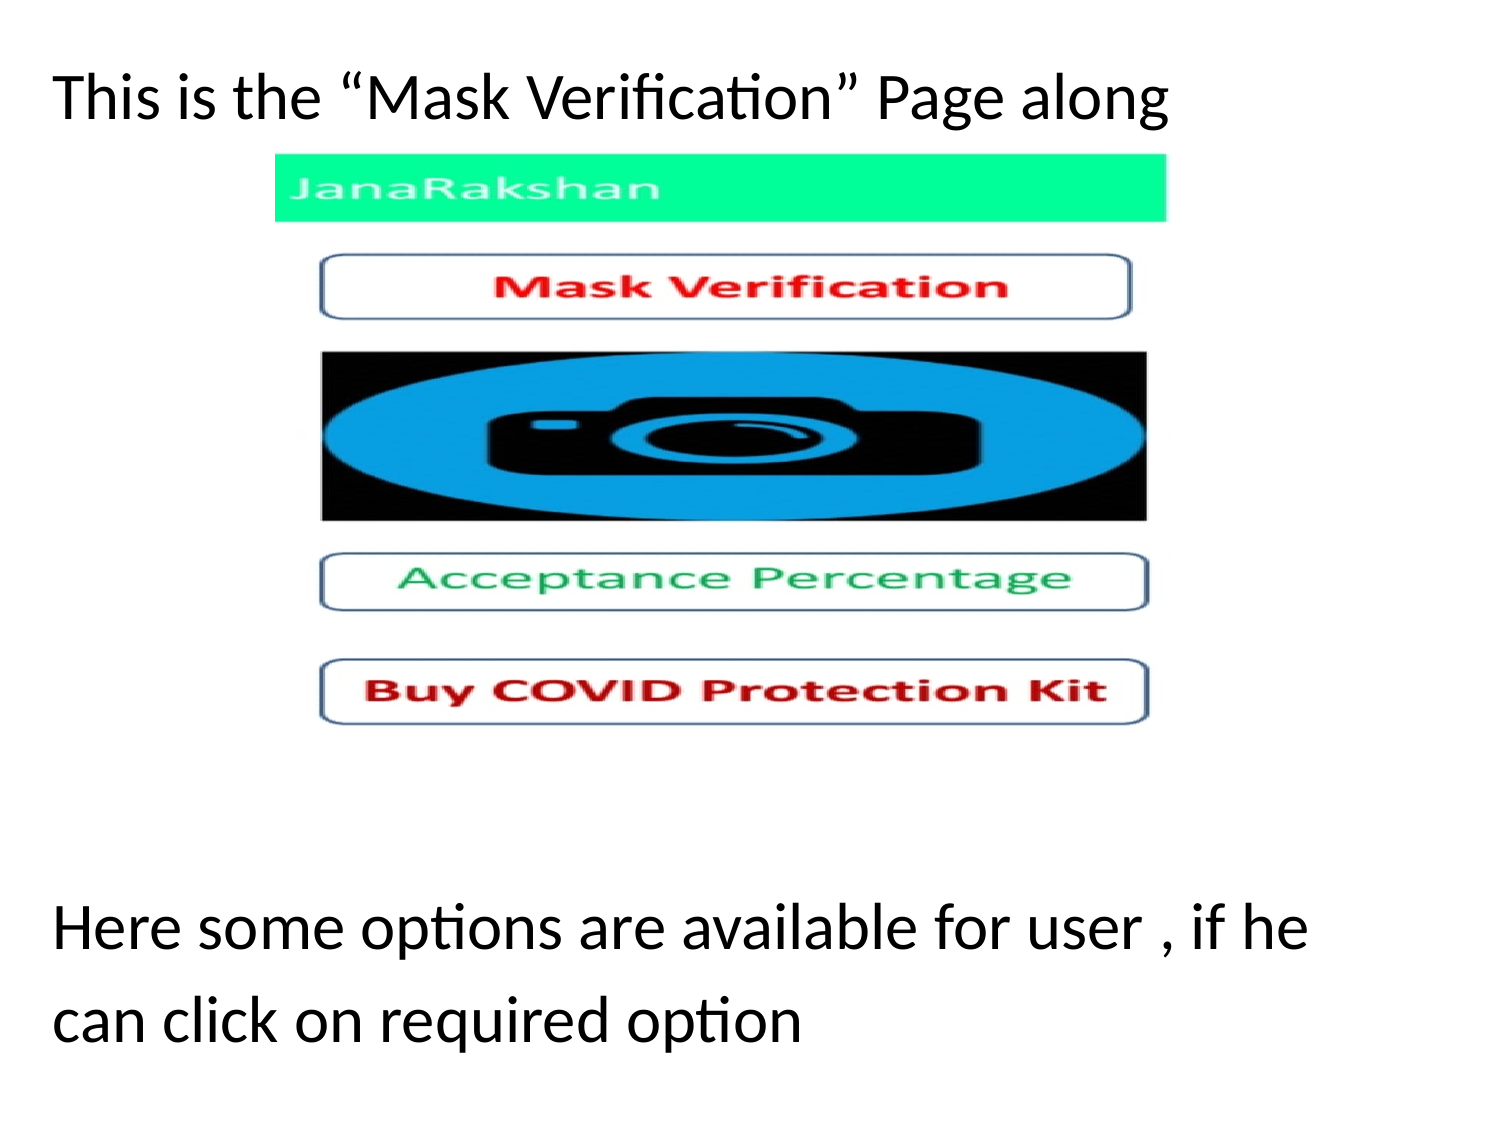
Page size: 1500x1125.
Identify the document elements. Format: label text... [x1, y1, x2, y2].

list Here some options are available for user , if he can click on required option [37, 875, 1425, 1075]
picture [274, 149, 1176, 826]
title This is the “Mask Verification” Page along [37, 45, 1463, 163]
